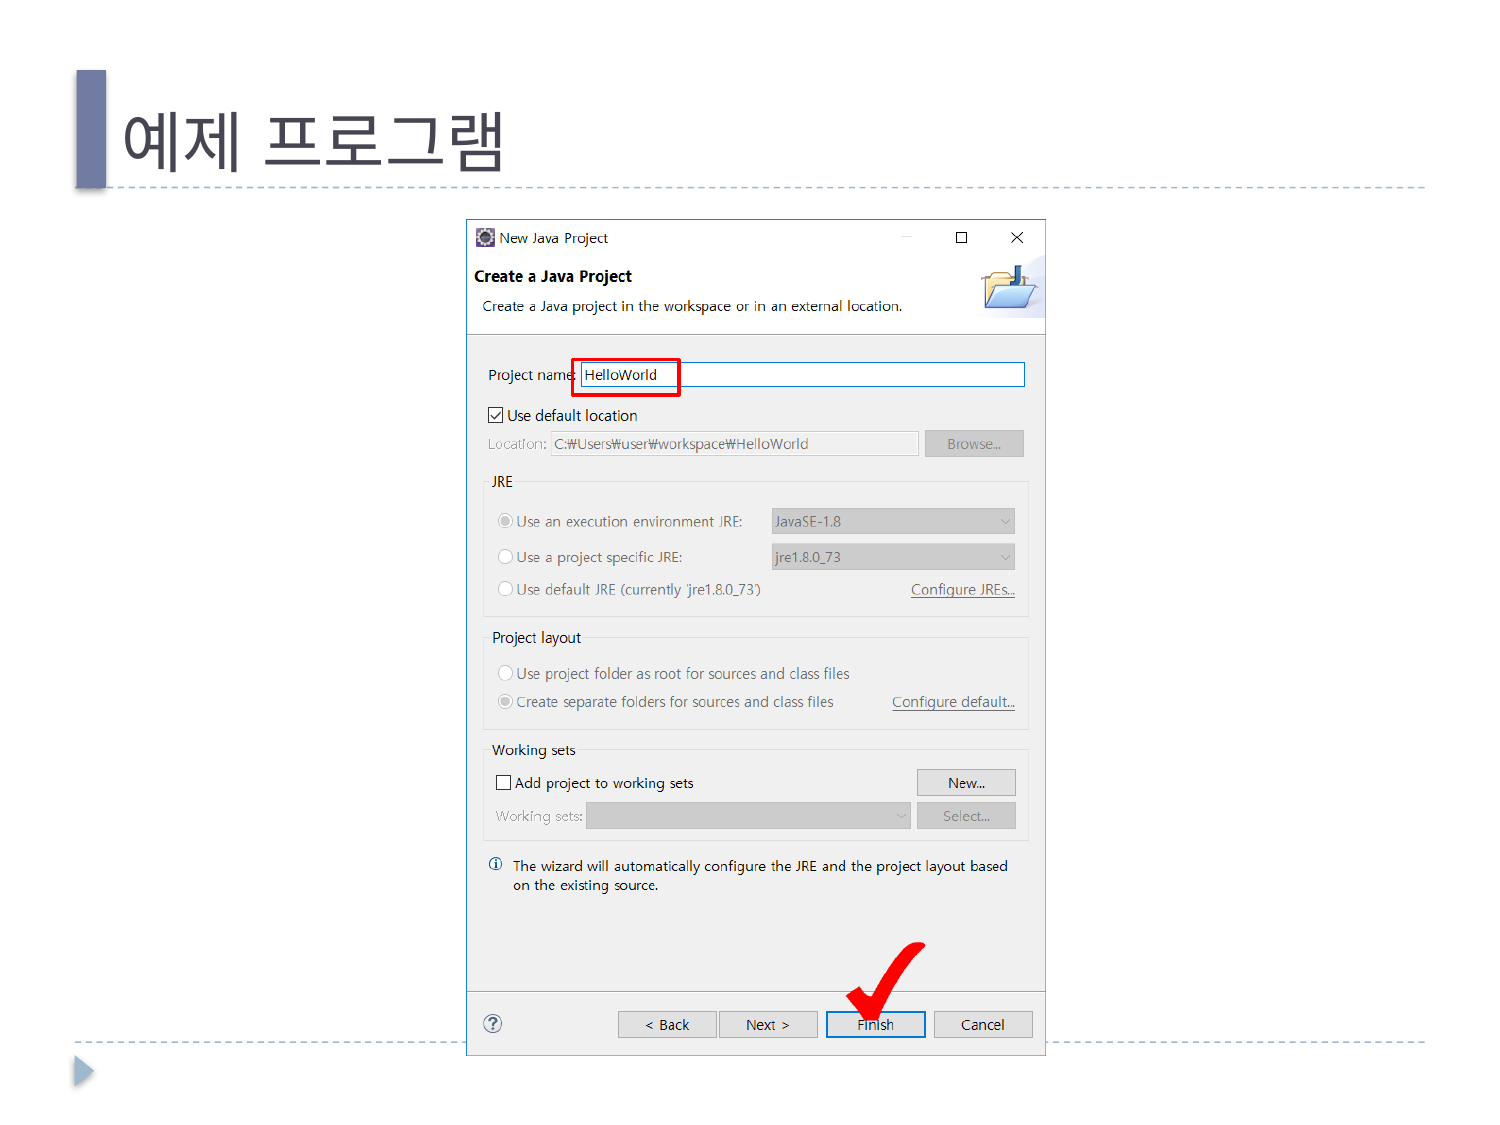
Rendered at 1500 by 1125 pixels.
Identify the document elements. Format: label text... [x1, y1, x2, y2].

picture [466, 219, 1046, 1056]
title 예제 프로그램 [106, 70, 1425, 189]
